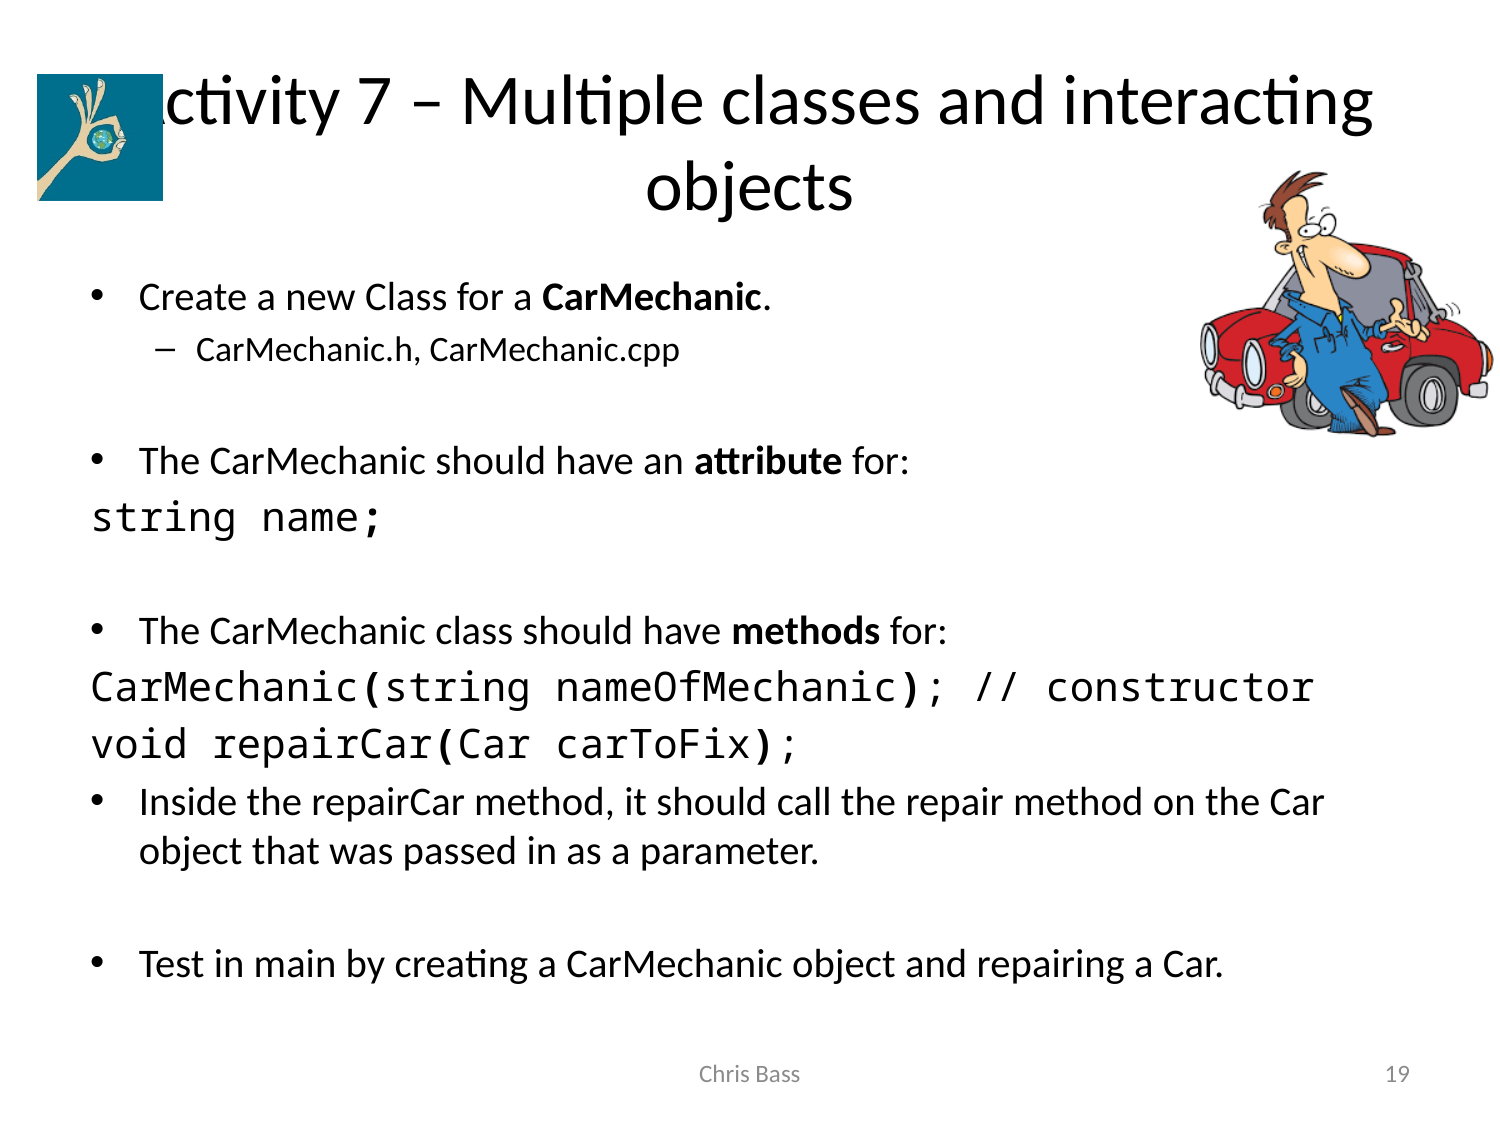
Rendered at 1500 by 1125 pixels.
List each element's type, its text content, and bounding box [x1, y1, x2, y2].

picture [37, 79, 126, 201]
slide_number 19 [1074, 1042, 1425, 1103]
footer Chris Bass [512, 1042, 988, 1103]
list Create a new Class for a CarMechanic. CarMechanic.h, CarMechanic.cpp The CarMechanic should have an attribute for: string name; The CarMechanic class should have methods for: CarMechanic(string nameOfMechanic); // constructor void repairCar(Car carToFix); Inside the repairCar method, it should call the repair method on the Car object that was passed in as a parameter. Test in main by creating a CarMechanic object and repairing a Car. [75, 262, 1425, 1005]
title Activity 7 – Multiple classes and interacting objects [75, 45, 1425, 233]
picture [1199, 169, 1494, 438]
